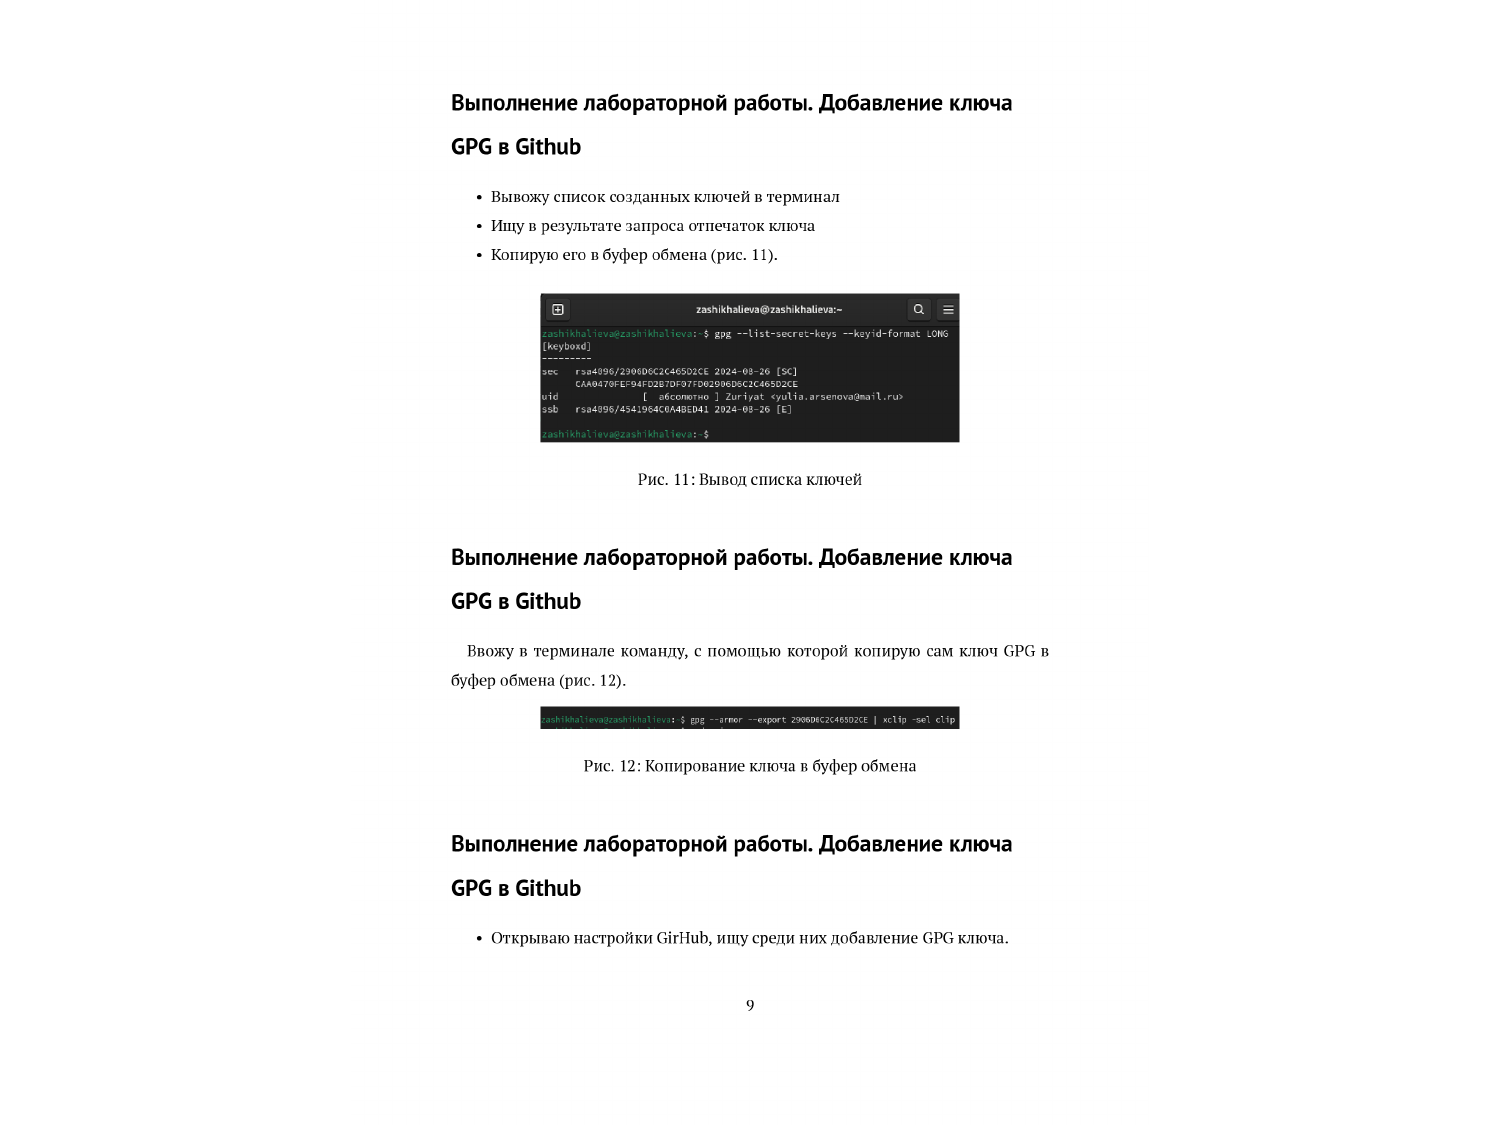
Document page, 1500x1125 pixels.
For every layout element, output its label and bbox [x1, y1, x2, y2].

picture [350, 0, 1149, 1125]
